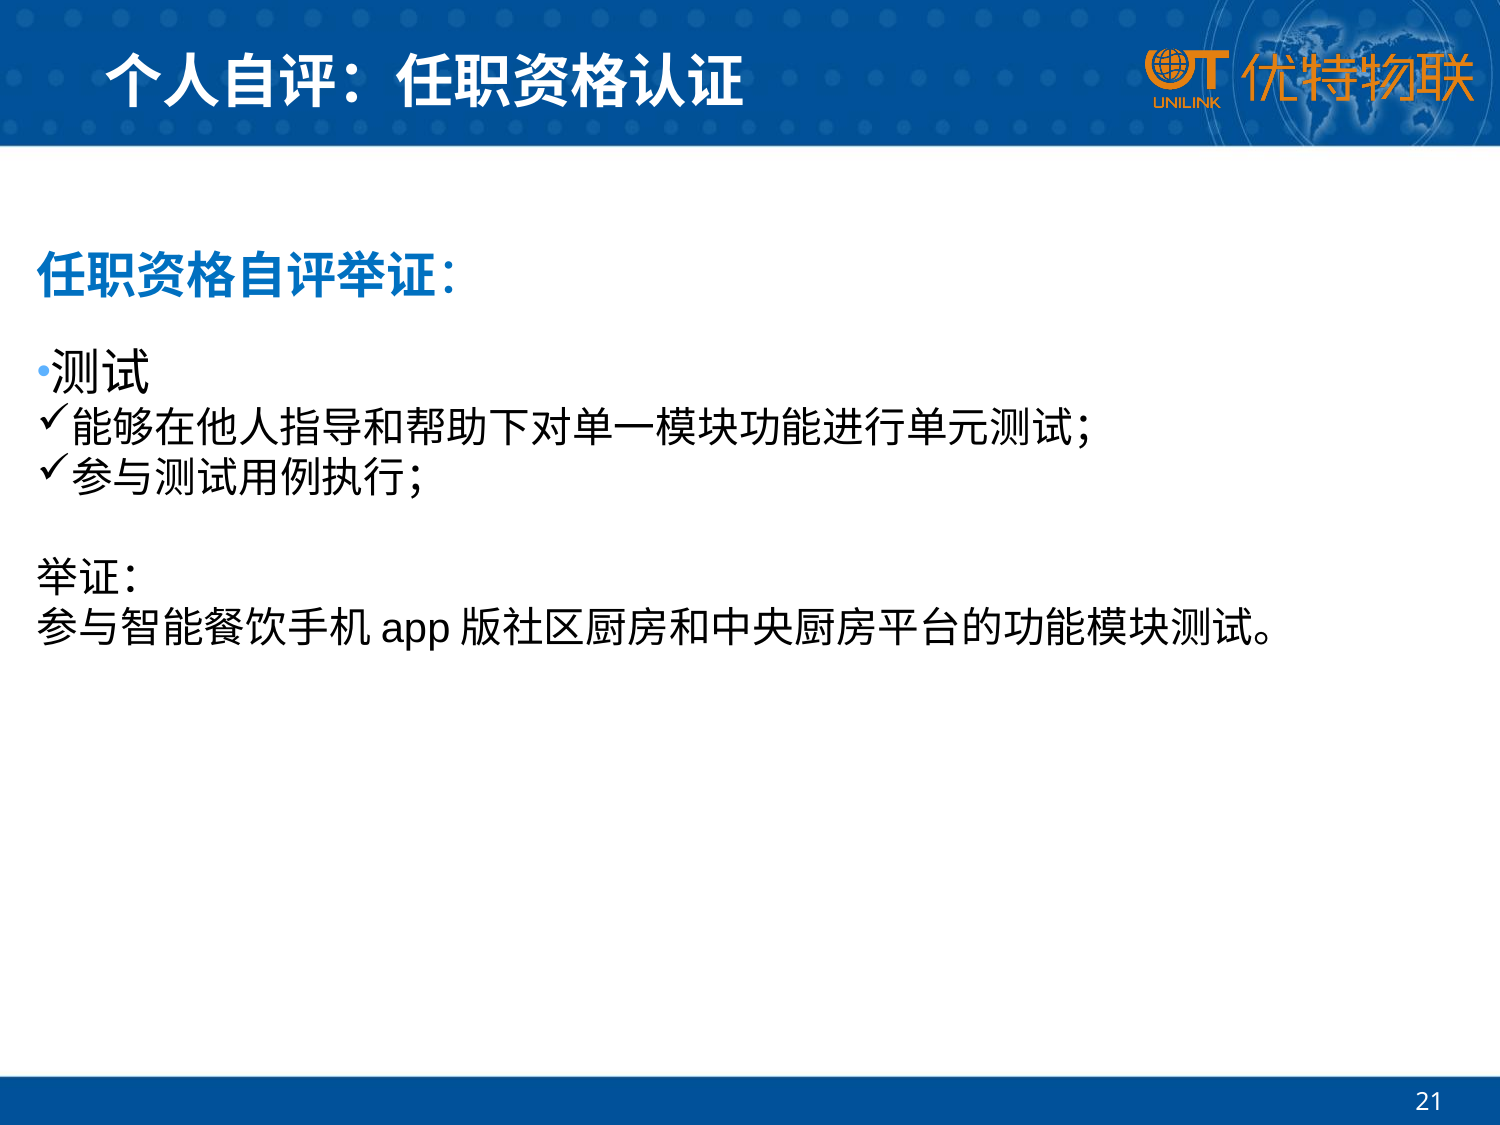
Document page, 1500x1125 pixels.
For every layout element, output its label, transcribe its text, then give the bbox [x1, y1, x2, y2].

text_box 任职资格自评举证： 测试 能够在他人指导和帮助下对单一模块功能进行单元测试； 参与测试用例执行； 举证： 参与智能餐饮手机app版社区厨房和中央厨房平台的功能模块测试。 [21, 224, 1499, 668]
slide_number 21 [1068, 1077, 1460, 1122]
picture [0, 0, 1500, 1125]
title 个人自评：任职资格认证 [89, 32, 1053, 126]
